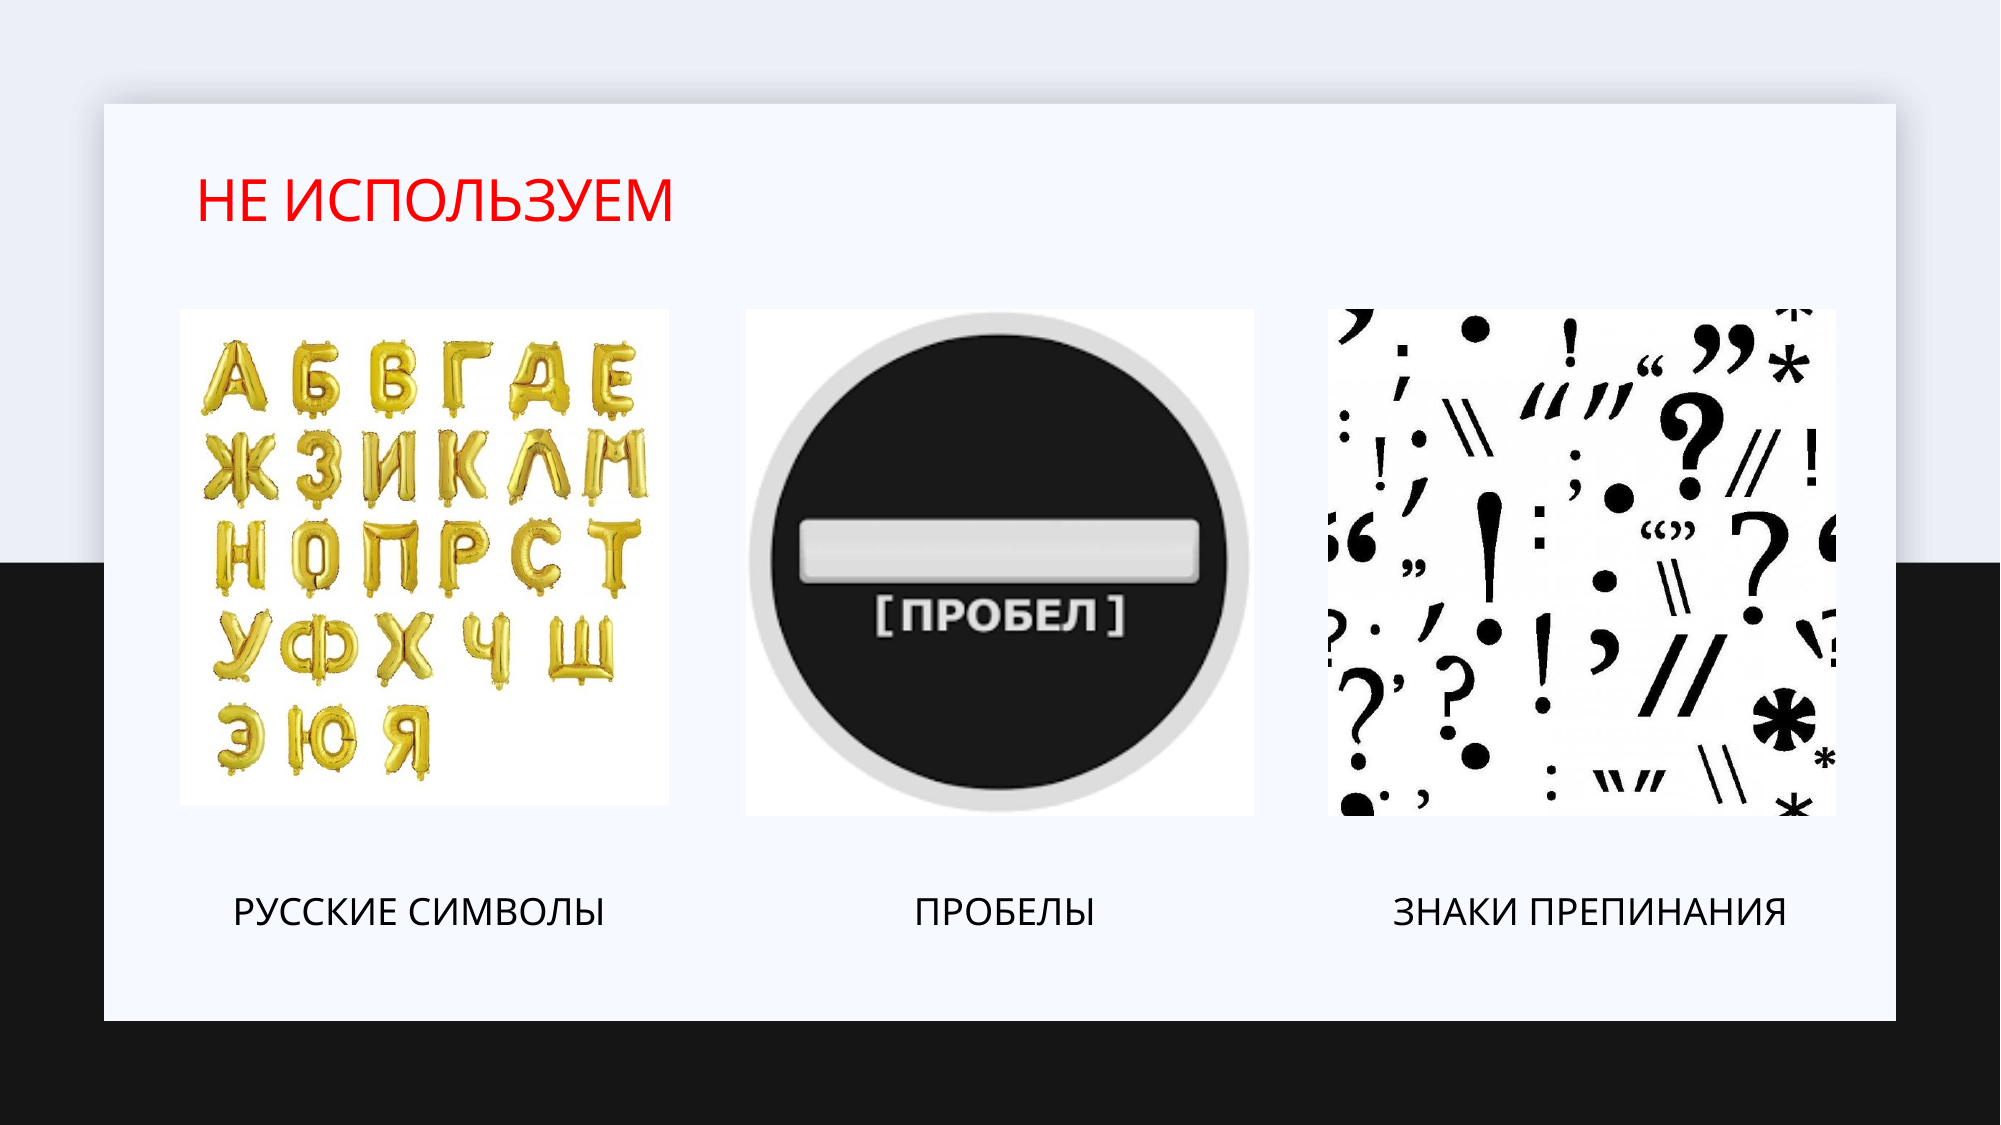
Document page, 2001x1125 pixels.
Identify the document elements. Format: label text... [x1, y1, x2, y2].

picture [179, 308, 670, 806]
list пробелы [765, 862, 1245, 959]
title НЕ используем [180, 154, 1830, 251]
list Знаки препинания [1351, 862, 1830, 959]
picture [746, 308, 1254, 817]
picture [1328, 308, 1837, 817]
list Русские символы [180, 862, 659, 959]
